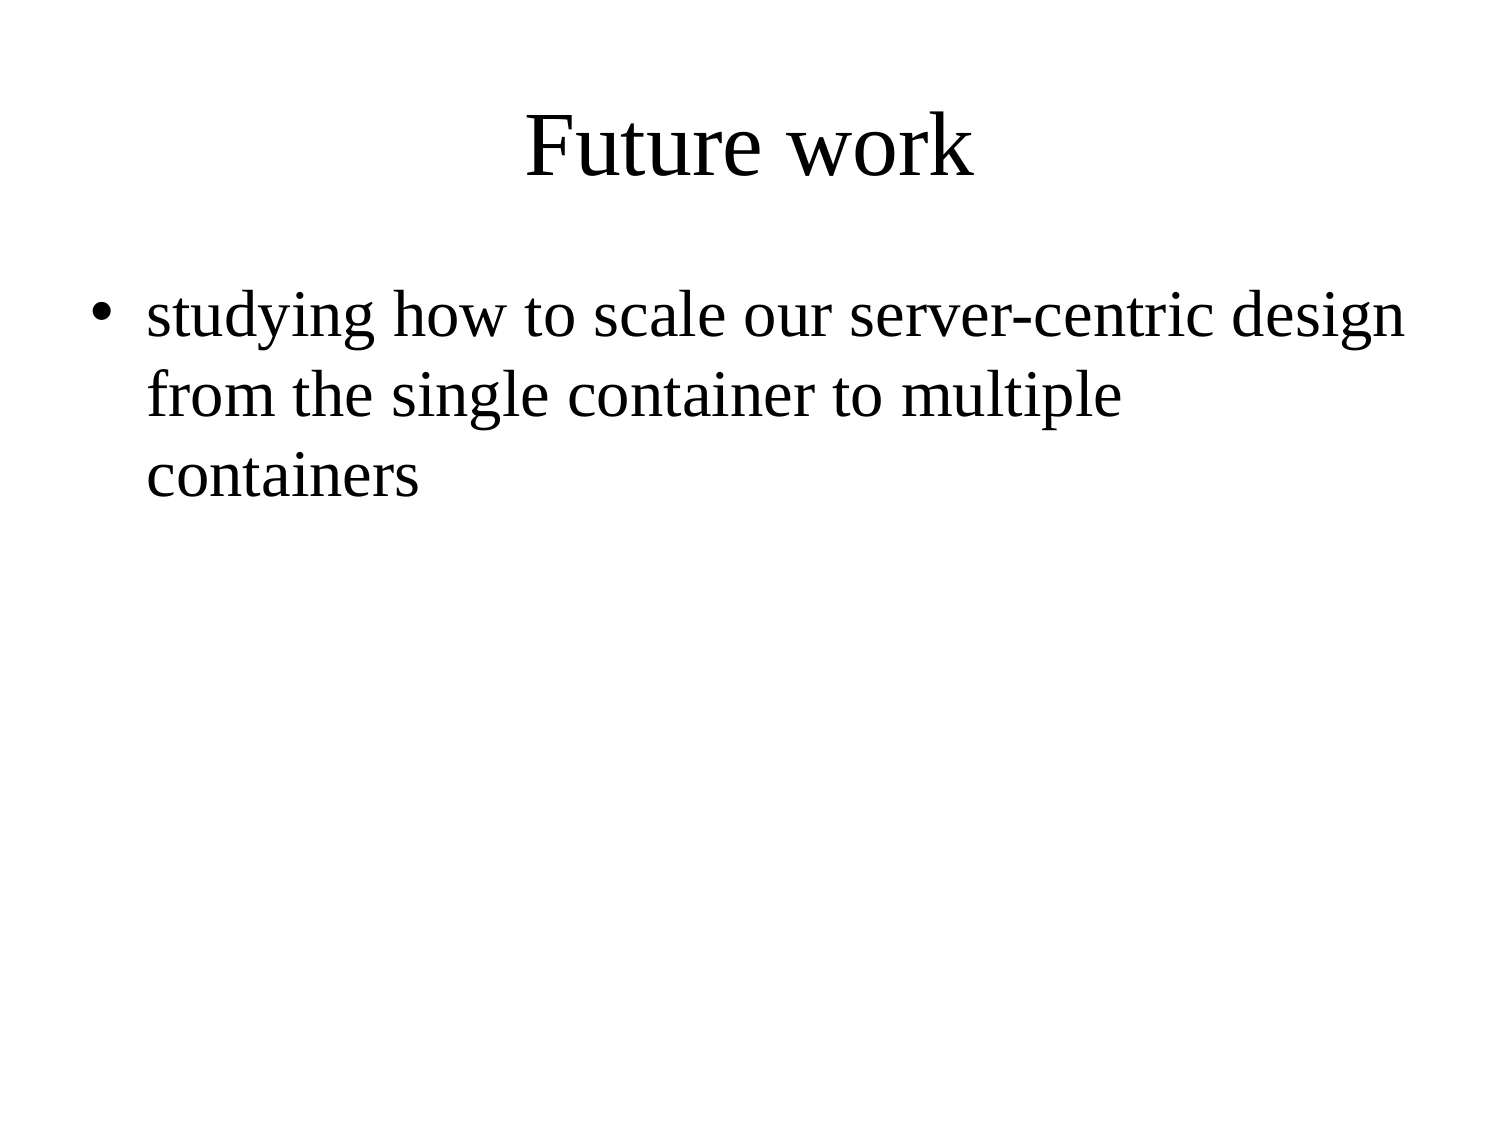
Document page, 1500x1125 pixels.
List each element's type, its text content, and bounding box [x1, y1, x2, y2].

list studying how to scale our server-centric design from the single container to multiple containers [75, 262, 1425, 1005]
title Future work [75, 45, 1425, 233]
